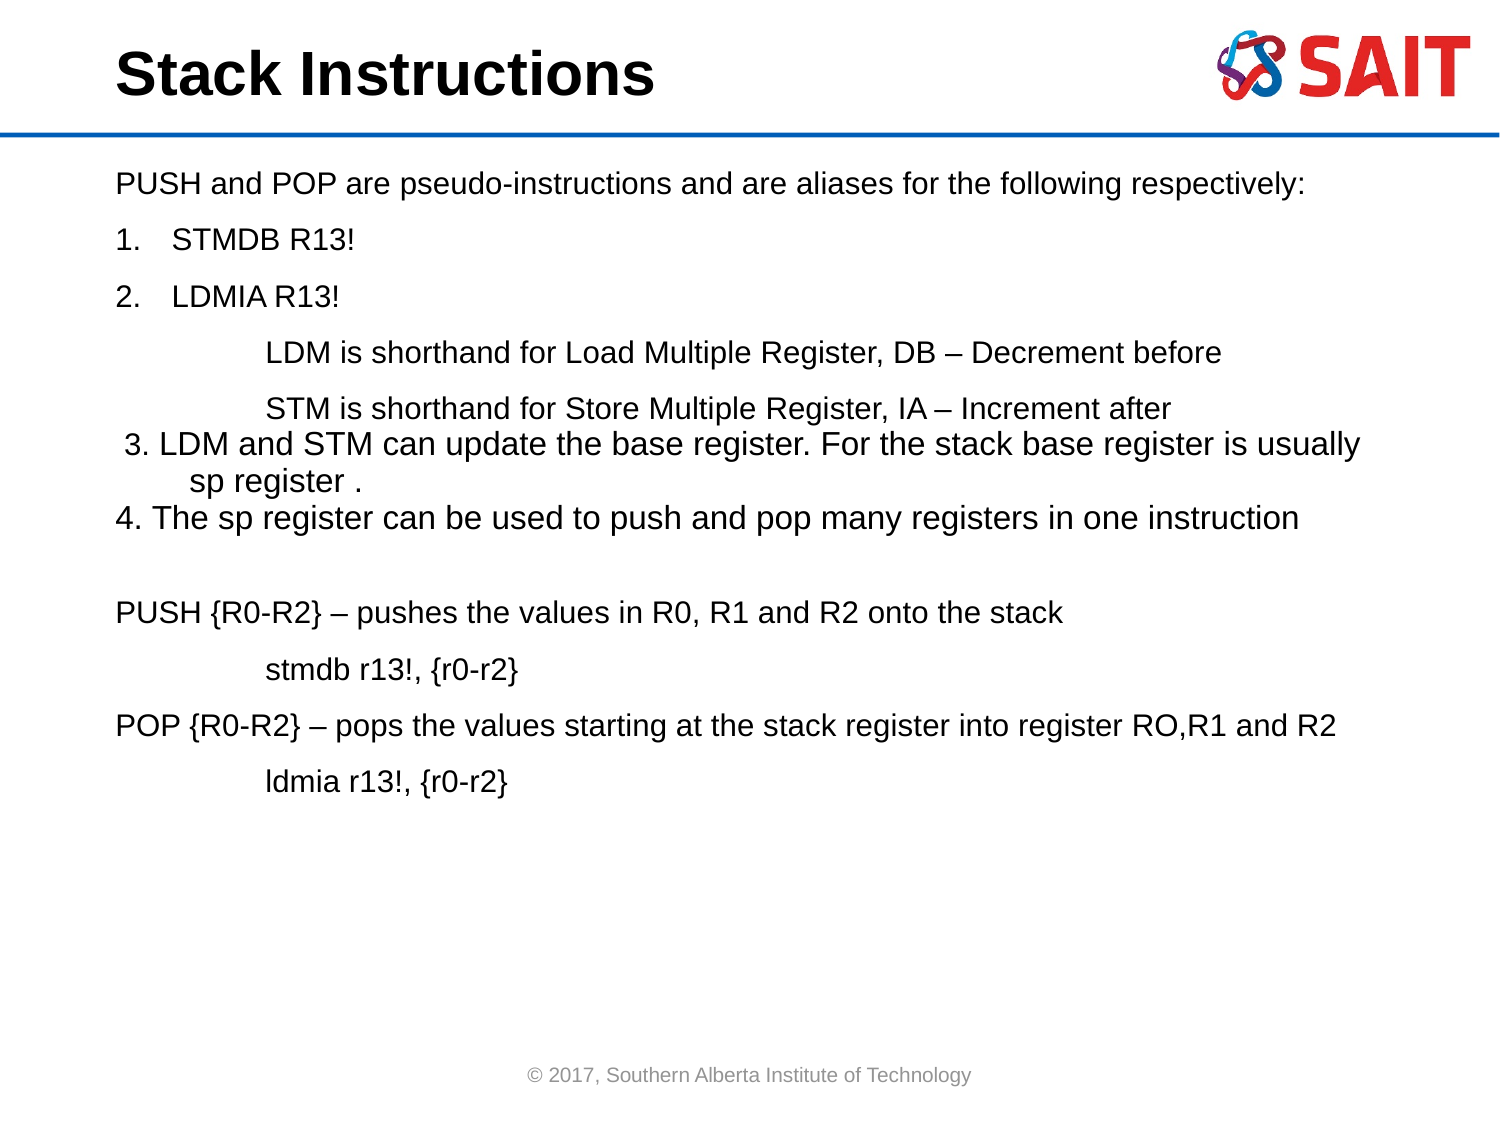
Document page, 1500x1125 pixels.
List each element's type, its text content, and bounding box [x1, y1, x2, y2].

text_box PUSH and POP are pseudo-instructions and are aliases for the following respectively: STMDB R13! LDMIA R13! LDM is shorthand for Load Multiple Register, DB – Decrement before STM is shorthand for Store Multiple Register, IA – Increment after 3. LDM and STM can update the base register. For the stack base register is usually sp register . 4. The sp register can be used to push and pop many registers in one instruction PUSH {R0-R2} – pushes the values in R0, R1 and R2 onto the stack stmdb r13!, {r0-r2} POP {R0-R2} – pops the values starting at the stack register into register RO,R1 and R2 ldmia r13!, {r0-r2} [100, 137, 1399, 863]
text_box Stack Instructions [100, 26, 1200, 137]
picture [1187, 0, 1500, 130]
